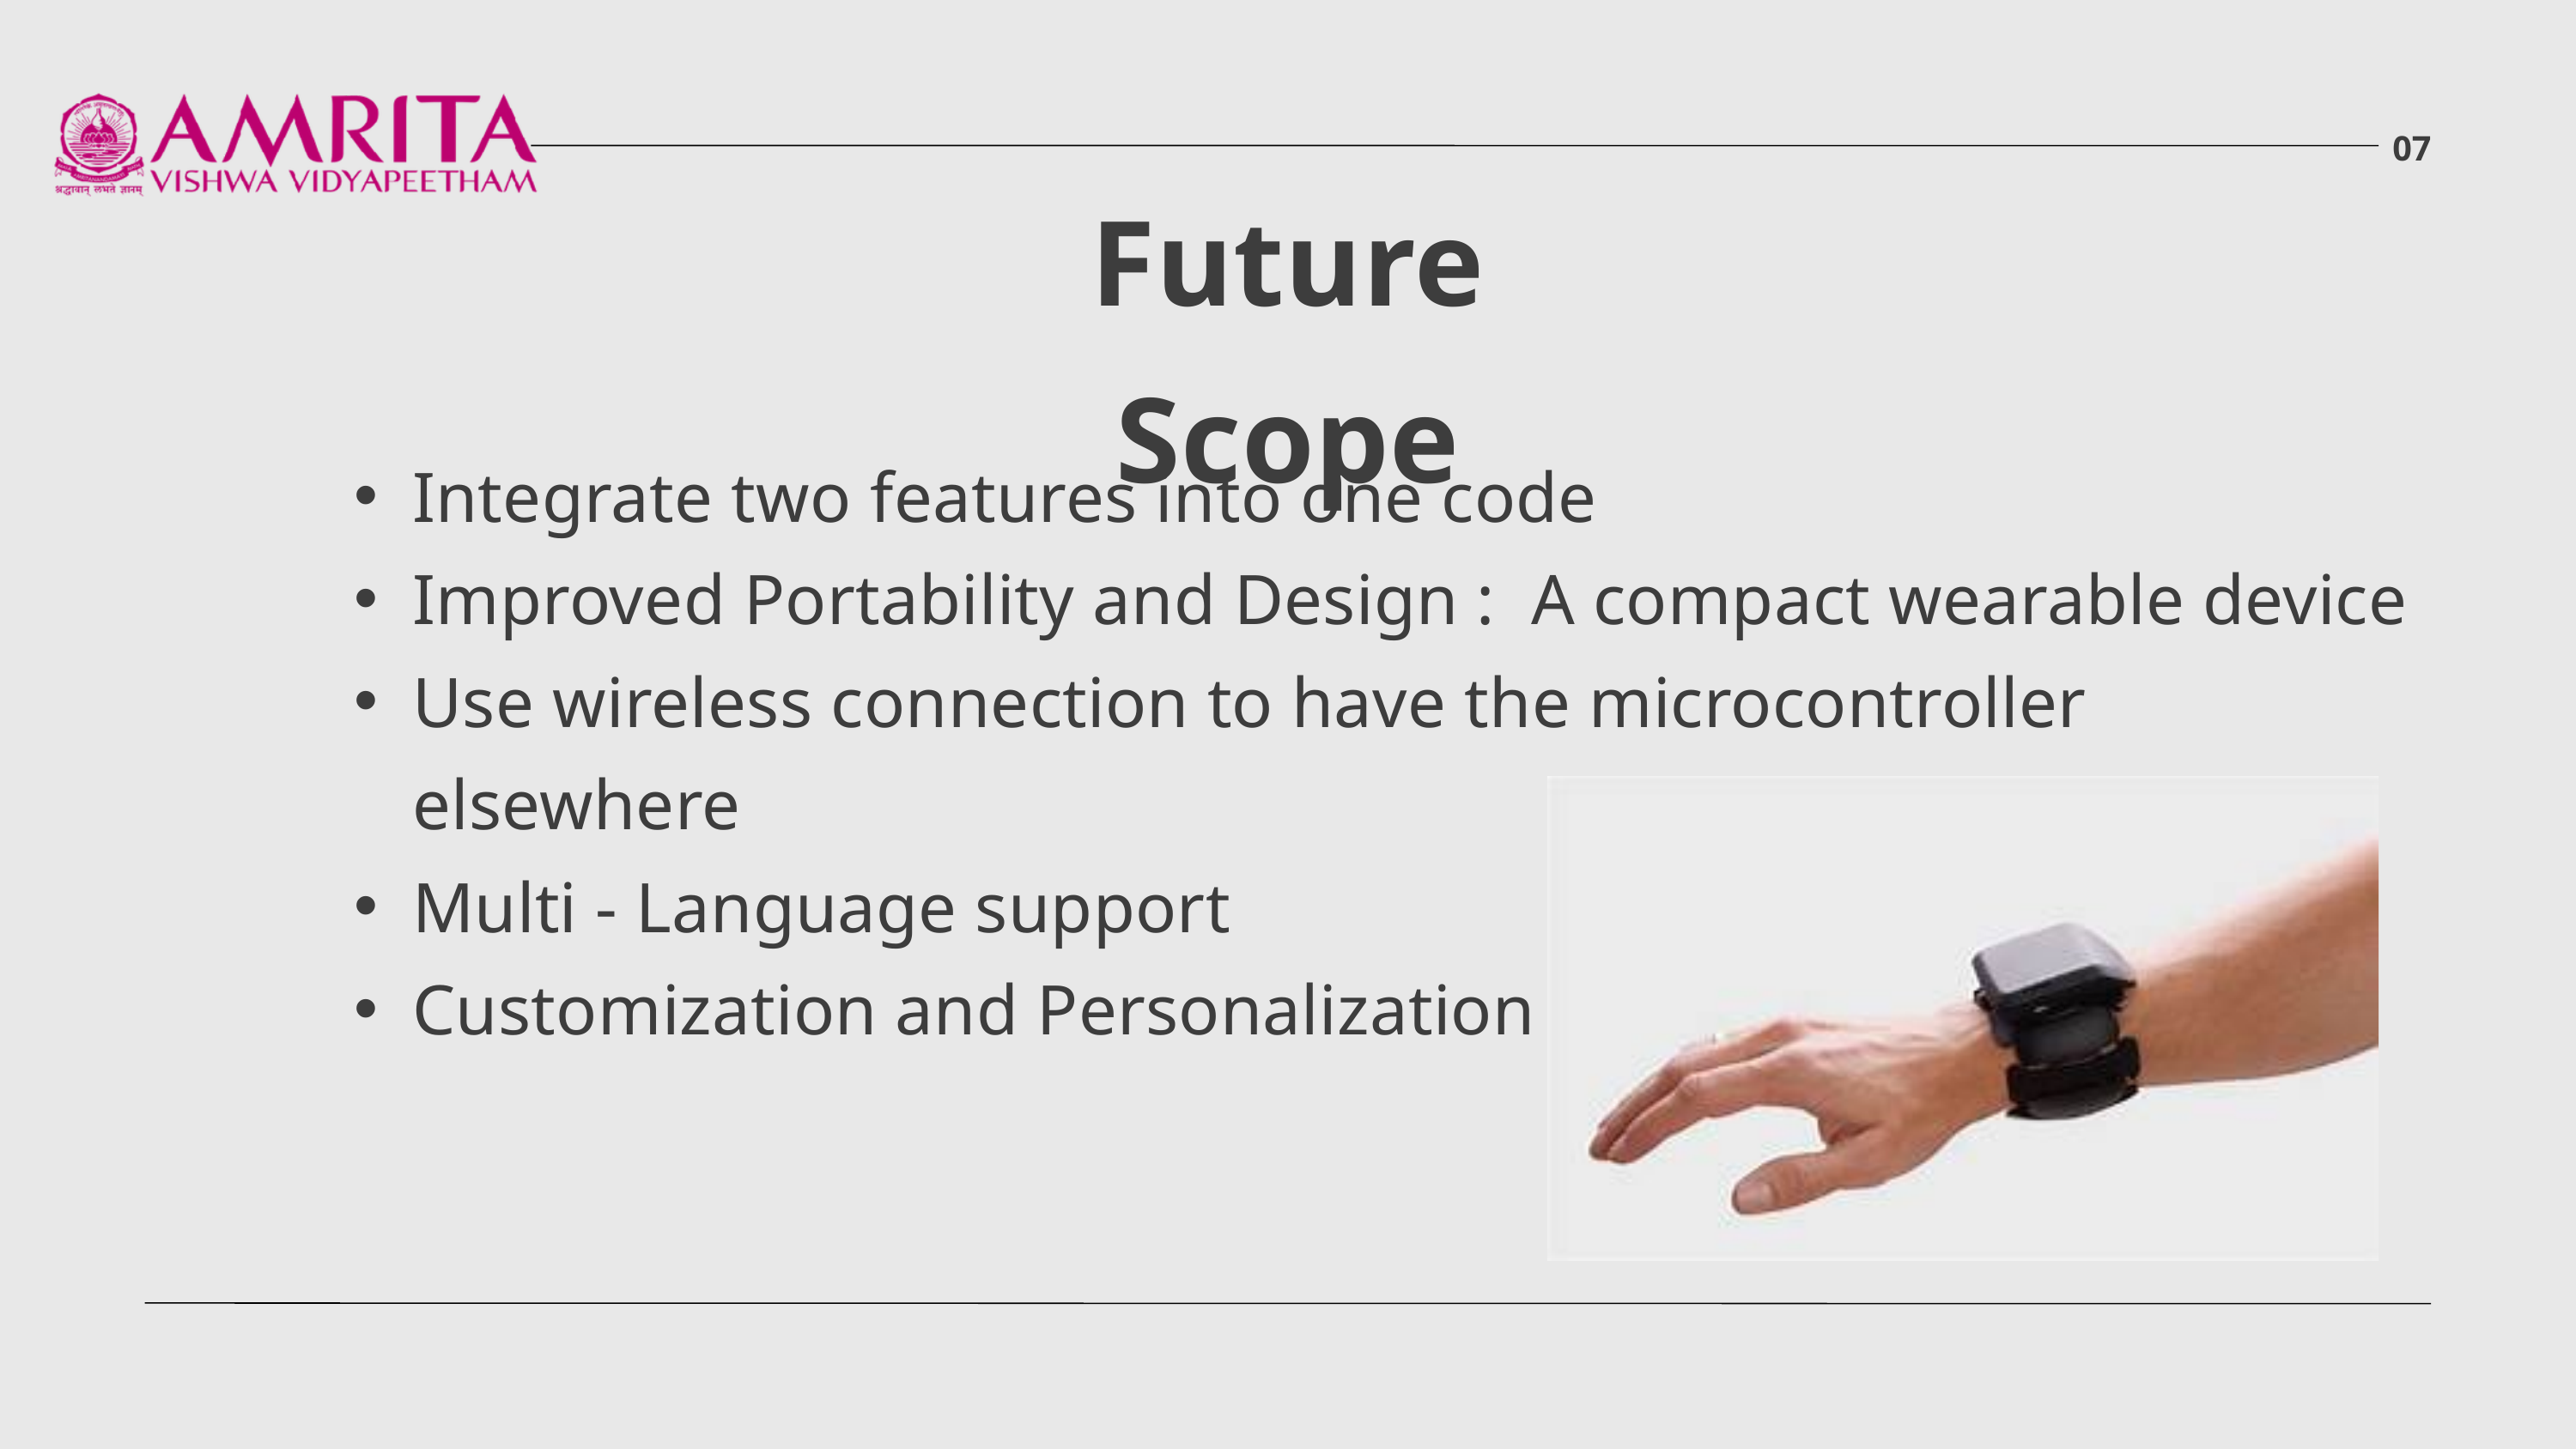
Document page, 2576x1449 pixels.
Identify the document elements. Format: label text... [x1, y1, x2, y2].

text_box 07 [2379, 116, 2432, 167]
text_box Future Scope [935, 153, 1641, 506]
text_box Integrate two features into one code Improved Portability and Design : A compact wearable device Use wireless connection to have the microcontroller elsewhere Multi - Language support Customization and Personalization [296, 433, 2432, 1254]
text_box [1546, 776, 2379, 1261]
text_box [49, 57, 544, 234]
